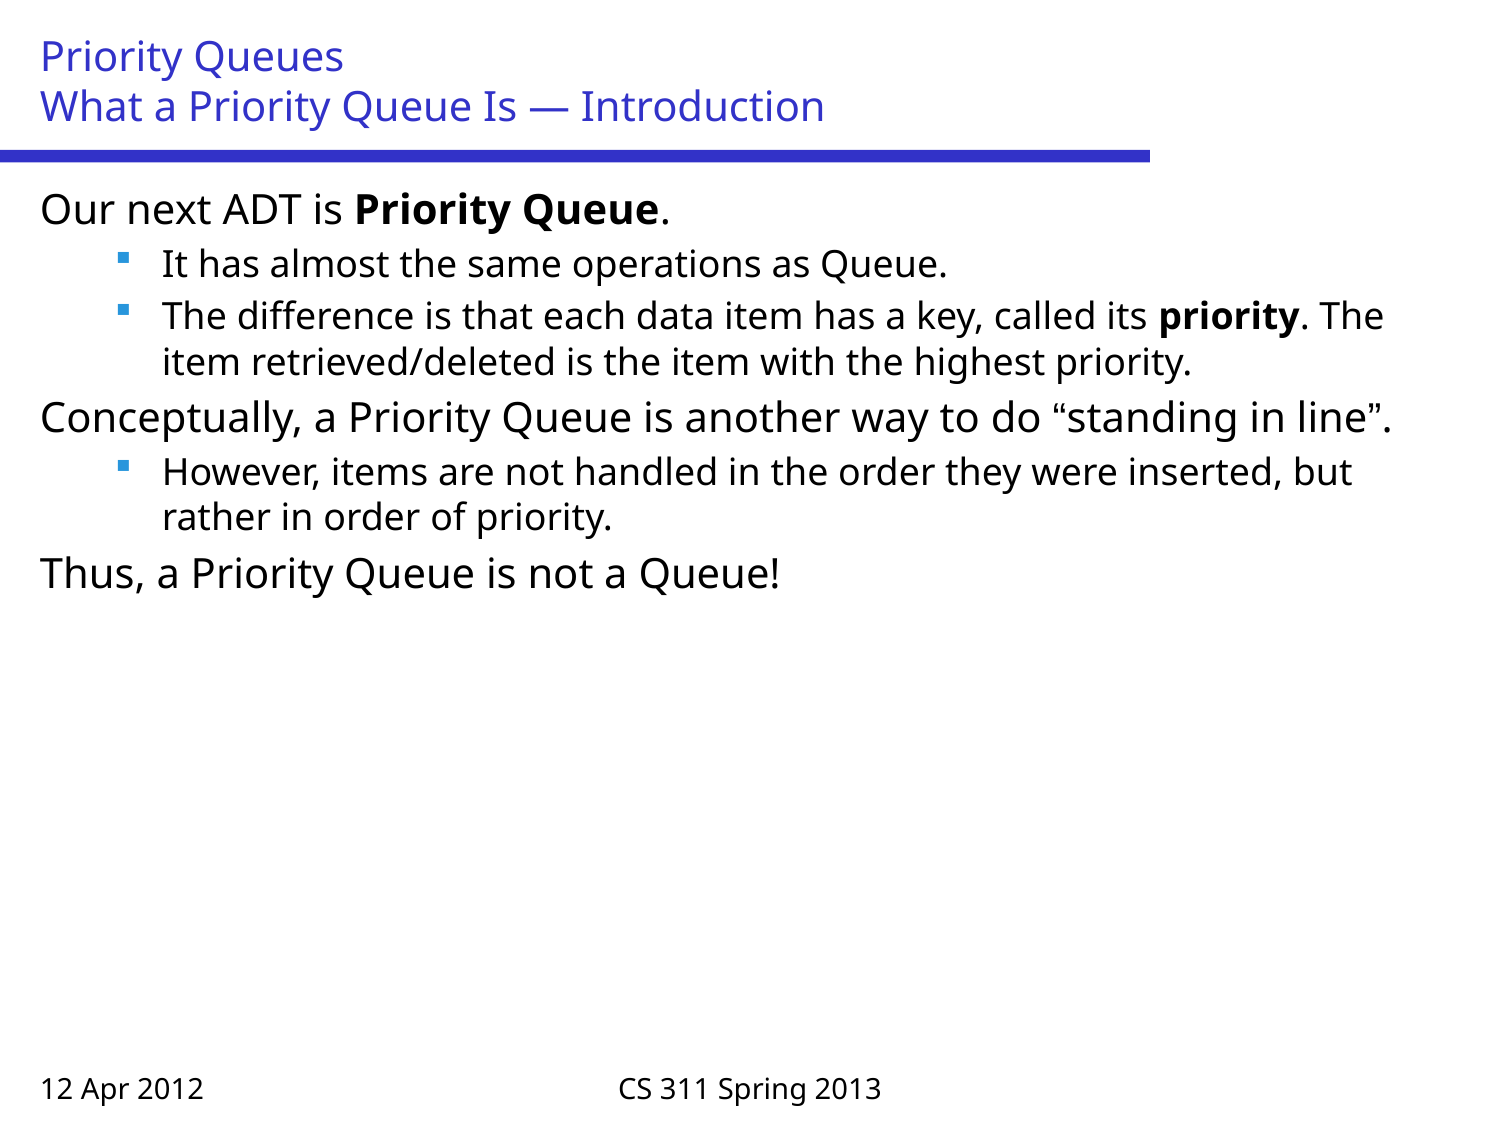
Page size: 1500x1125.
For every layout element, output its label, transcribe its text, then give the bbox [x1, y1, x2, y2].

title Priority Queues What a Priority Queue Is — Introduction [24, 24, 1475, 138]
footer CS 311 Spring 2013 [387, 1062, 1113, 1113]
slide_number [24, 1062, 375, 1113]
list Our next ADT is Priority Queue. It has almost the same operations as Queue. The difference is that each data item has a key, called its priority. The item retrieved/deleted is the item with the highest priority. Conceptually, a Priority Queue is another way to do “standing in line”. However, items are not handled in the order they were inserted, but rather in order of priority. Thus, a Priority Queue is not a Queue! [24, 174, 1475, 1050]
